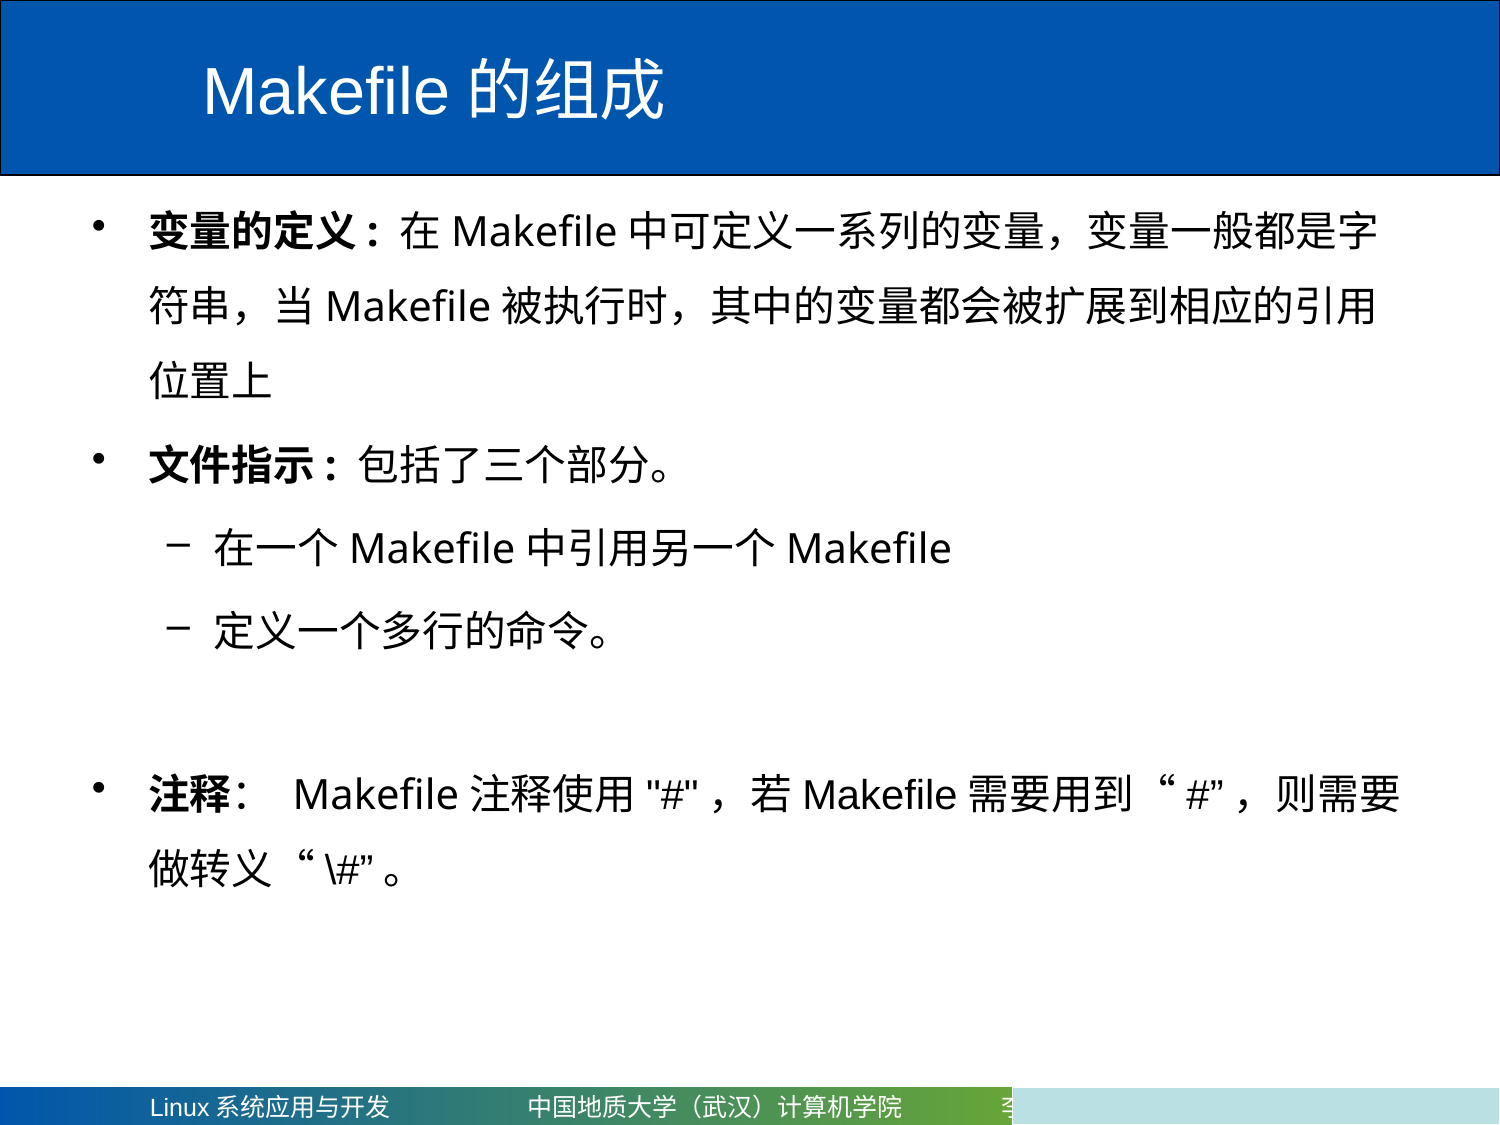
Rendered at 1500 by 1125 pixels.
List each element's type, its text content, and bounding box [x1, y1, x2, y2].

list 变量的定义: 在Makefile中可定义一系列的变量，变量一般都是字符串，当Makefile被执行时，其中的变量都会被扩展到相应的引用位置上 文件指示: 包括了三个部分。 在一个Makefile中引用另一个Makefile 定义一个多行的命令。 注释： Makefile注释使用"#"，若Makefile需要用到“#”，则需要做转义“\#”。 [76, 172, 1424, 1083]
title Makefile的组成 [187, 12, 1500, 163]
